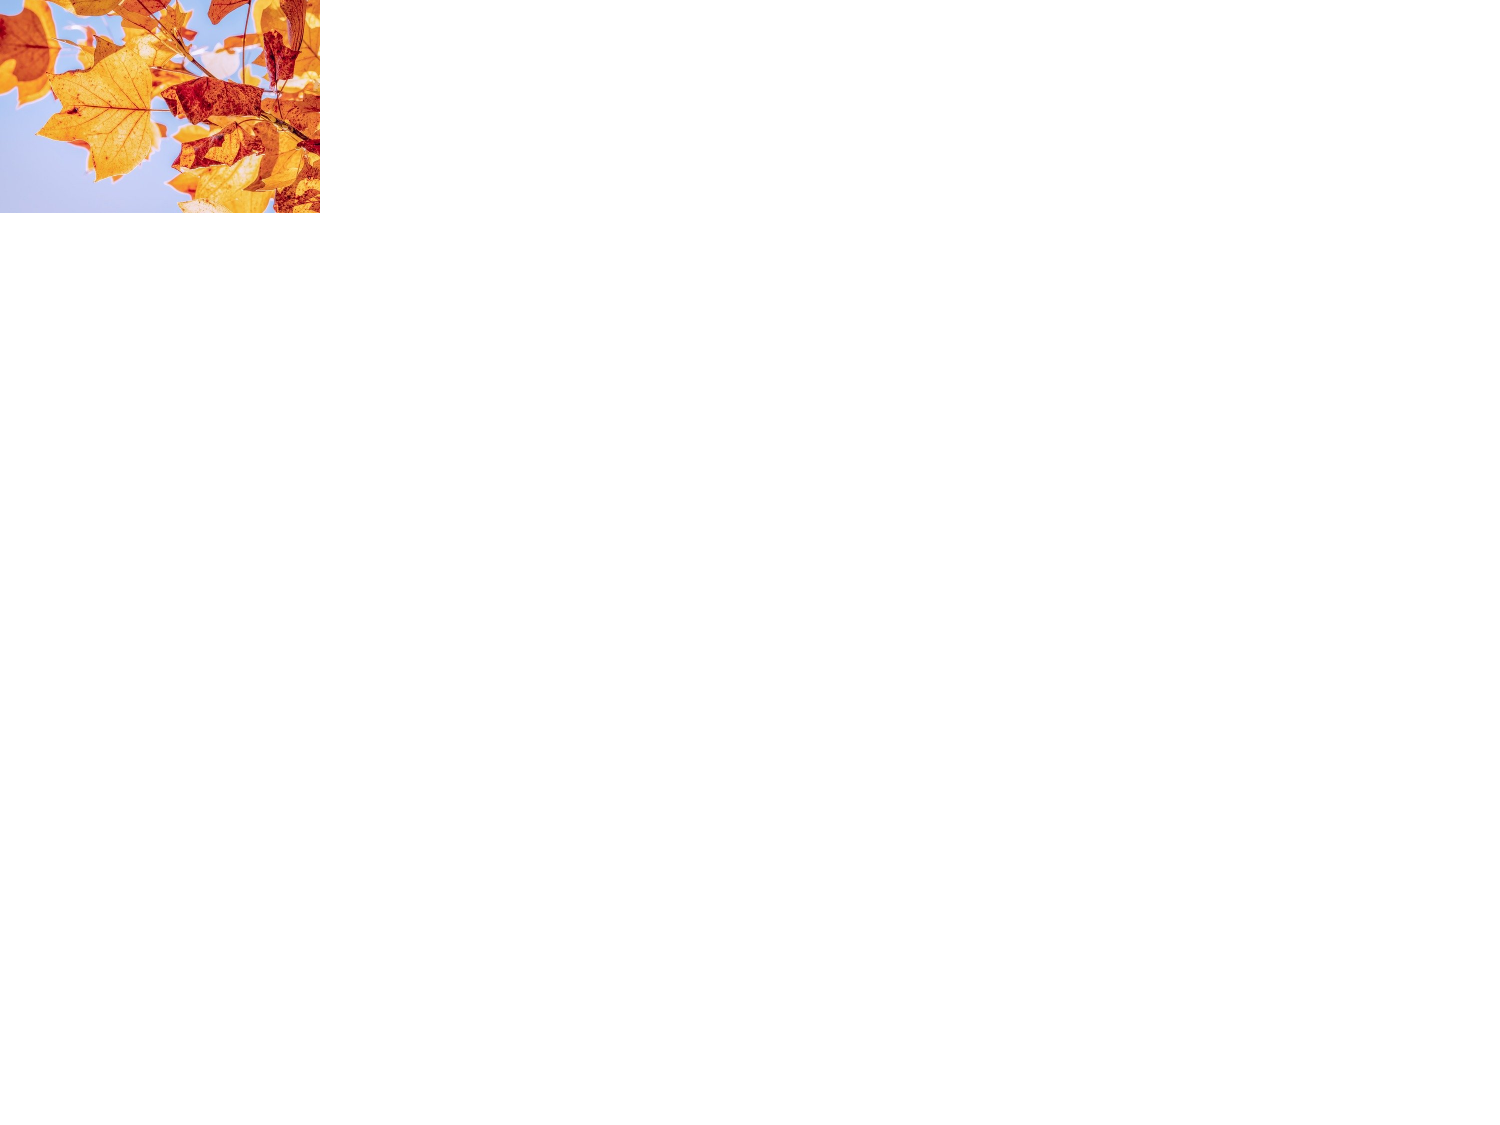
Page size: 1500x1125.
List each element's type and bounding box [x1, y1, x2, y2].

picture [0, 0, 321, 214]
